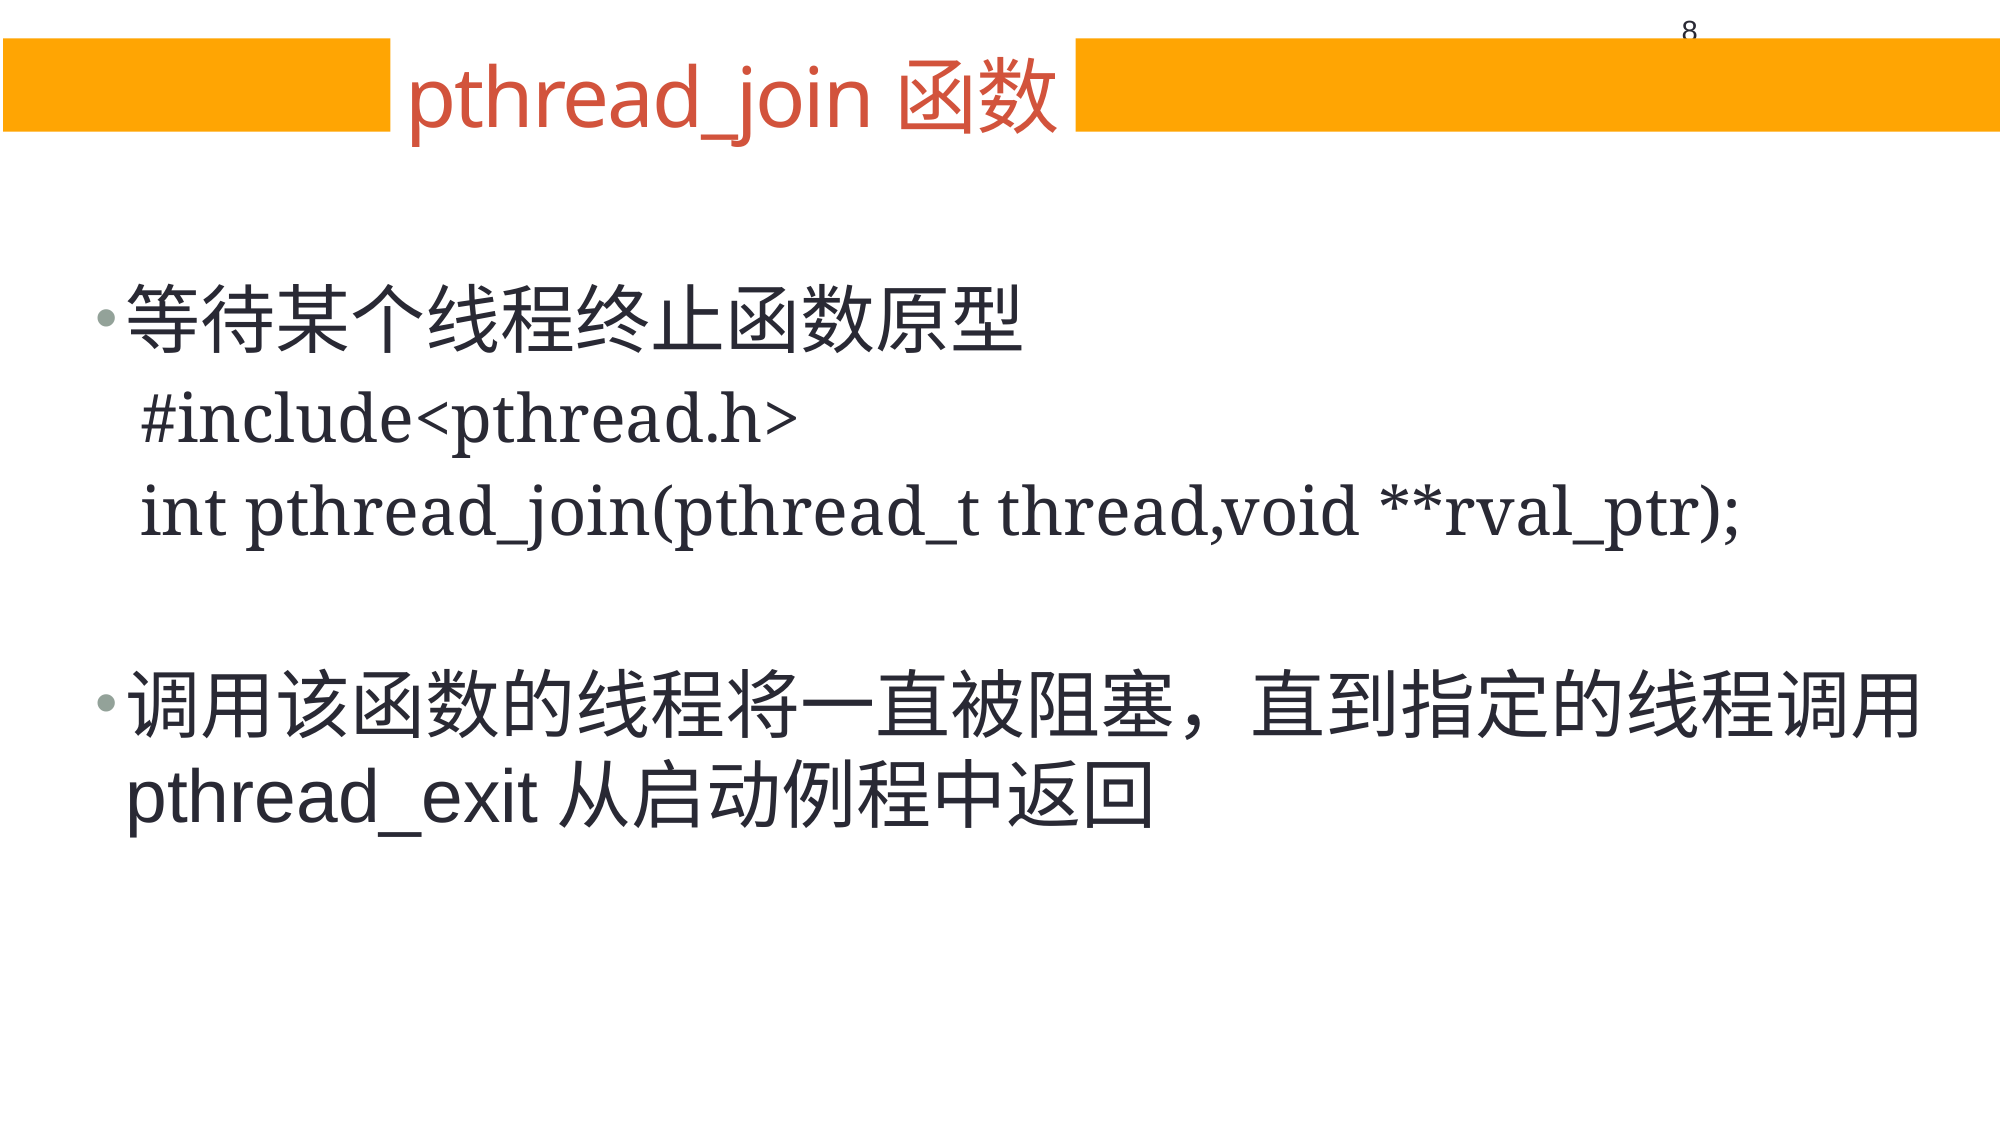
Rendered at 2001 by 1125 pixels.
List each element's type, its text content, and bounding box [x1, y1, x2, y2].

text_box [1, 36, 393, 134]
list 等待某个线程终止函数原型 #include<pthread.h> int pthread_join(pthread_t thread,void **rval_ptr); 调用该函数的线程将一直被阻塞，直到指定的线程调用pthread_exit从启动例程中返回 [80, 264, 1977, 1008]
title pthread_join函数 [390, 13, 2000, 176]
text_box [1074, 36, 2000, 134]
slide_number 8 [1666, 3, 1900, 36]
